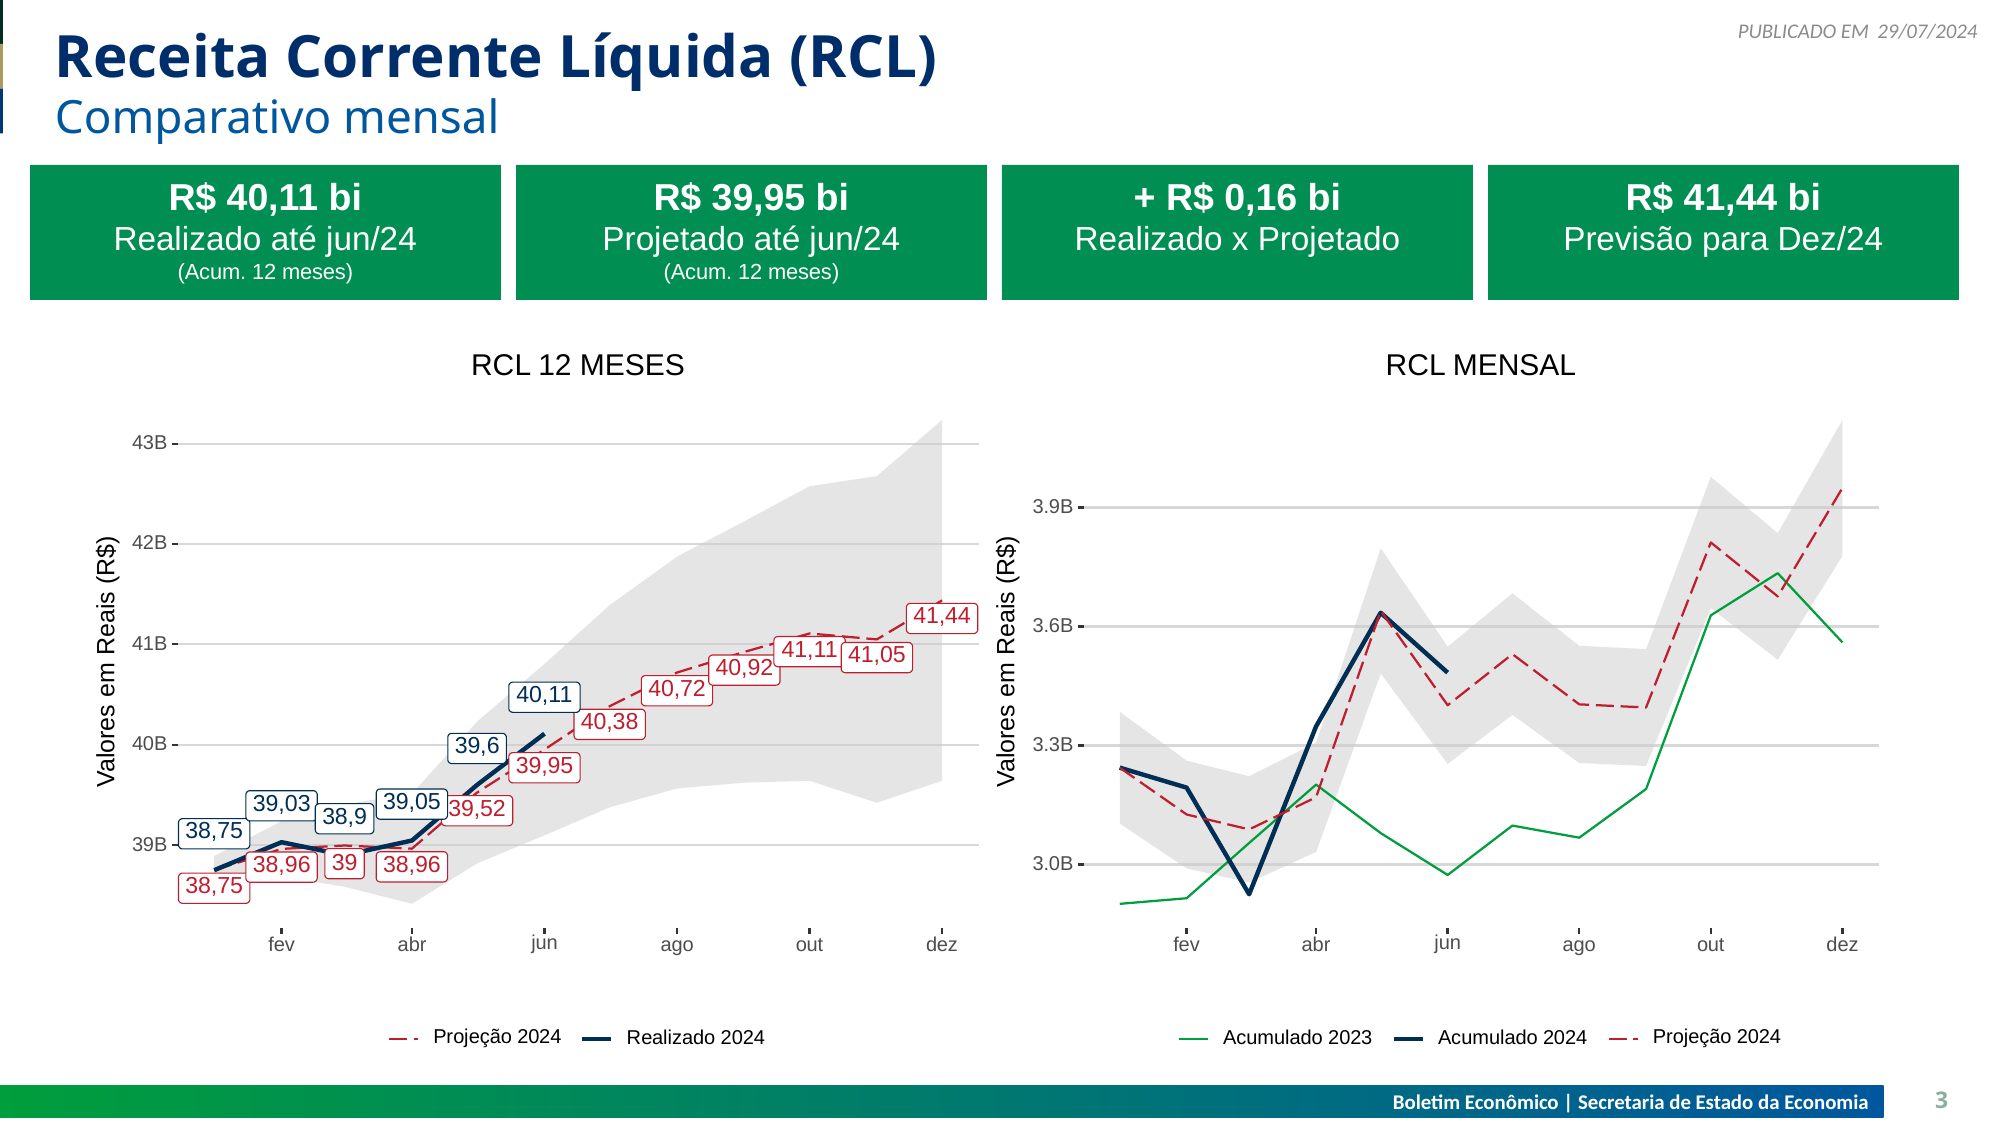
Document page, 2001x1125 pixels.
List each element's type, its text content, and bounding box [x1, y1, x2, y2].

list R$ 40,11 bi Realizado até jun/24 (Acum. 12 meses) [30, 164, 501, 300]
slide_number 3 [1883, 1087, 2000, 1117]
title Receita Corrente Líquida (RCL) [40, 18, 1766, 79]
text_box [89, 344, 1890, 1080]
list + R$ 0,16 bi Realizado x Projetado [1001, 164, 1473, 300]
list R$ 41,44 bi Previsão para Dez/24 [1488, 164, 1959, 300]
list R$ 39,95 bi Projetado até jun/24 (Acum. 12 meses) [516, 164, 987, 300]
subtitle Comparativo mensal [40, 79, 1766, 145]
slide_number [1862, 0, 2000, 60]
footer Boletim Econômico | Secretaria de Estado da Economia [1208, 1085, 1884, 1117]
